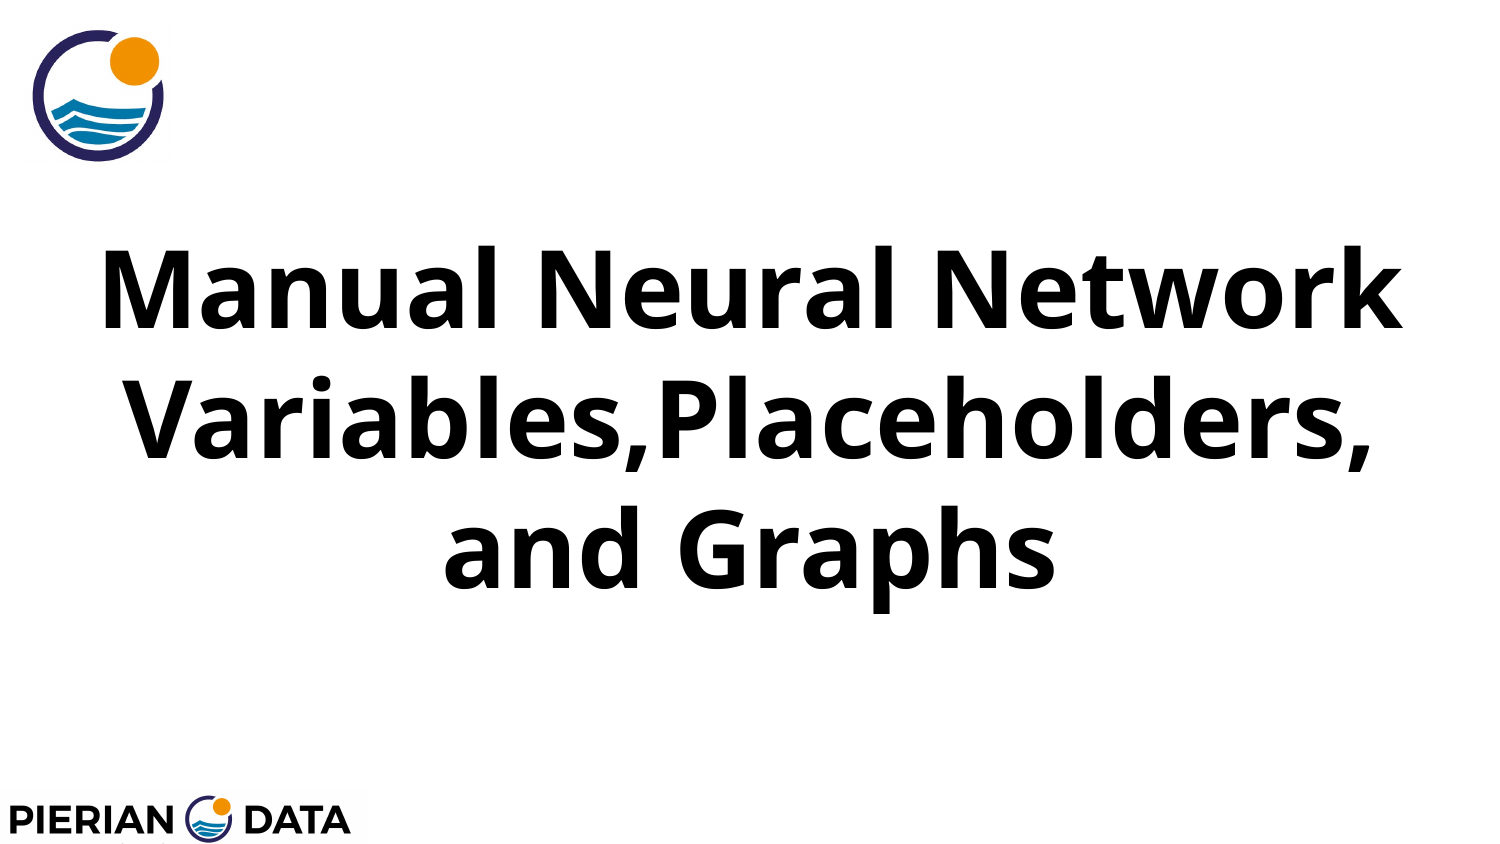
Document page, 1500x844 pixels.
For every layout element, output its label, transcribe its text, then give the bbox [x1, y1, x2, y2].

picture [0, 787, 368, 844]
picture [24, 24, 172, 167]
title Manual Neural Network Variables,Placeholders, and Graphs [51, 288, 1449, 626]
